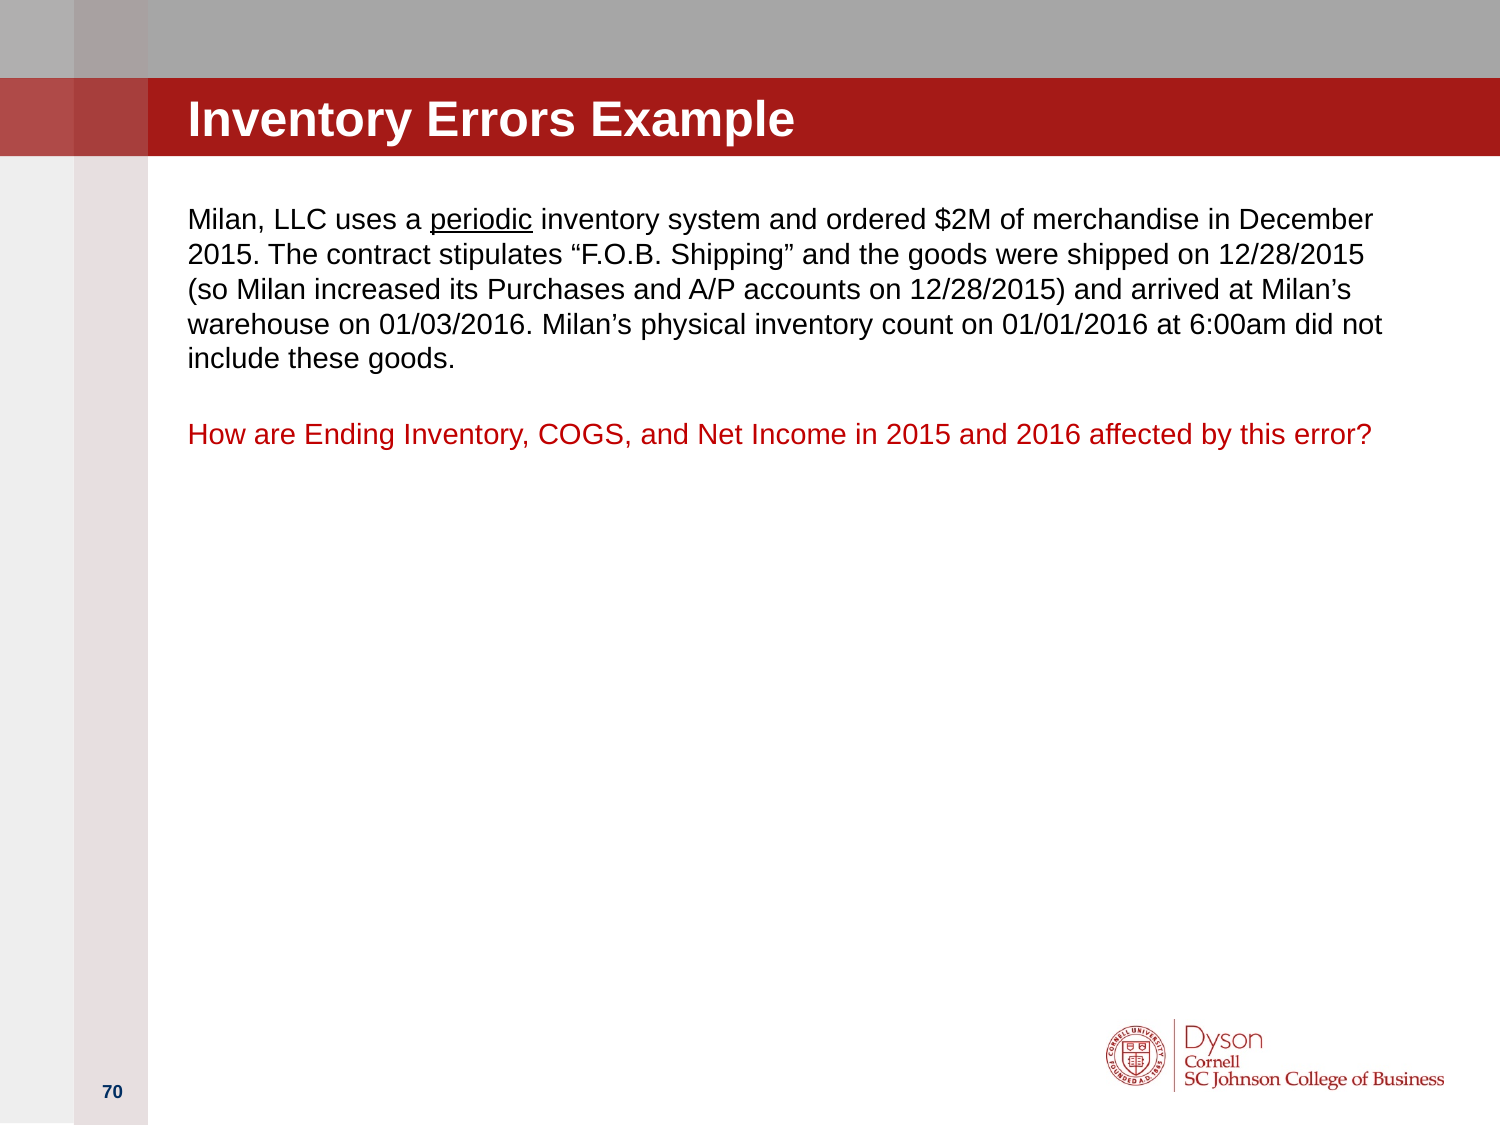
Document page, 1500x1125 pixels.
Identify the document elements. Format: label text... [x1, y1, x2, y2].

title Inventory Errors Example [187, 46, 1363, 147]
picture [1106, 1019, 1444, 1092]
list Milan, LLC uses a periodic inventory system and ordered $2M of merchandise in December 2015. The contract stipulates “F.O.B. Shipping” and the goods were shipped on 12/28/2015 (so Milan increased its Purchases and A/P accounts on 12/28/2015) and arrived at Milan’s warehouse on 01/03/2016. Milan’s physical inventory count on 01/01/2016 at 6:00am did not include these goods. How are Ending Inventory, COGS, and Net Income in 2015 and 2016 affected by this error? [187, 200, 1400, 988]
slide_number 70 [74, 1071, 151, 1125]
